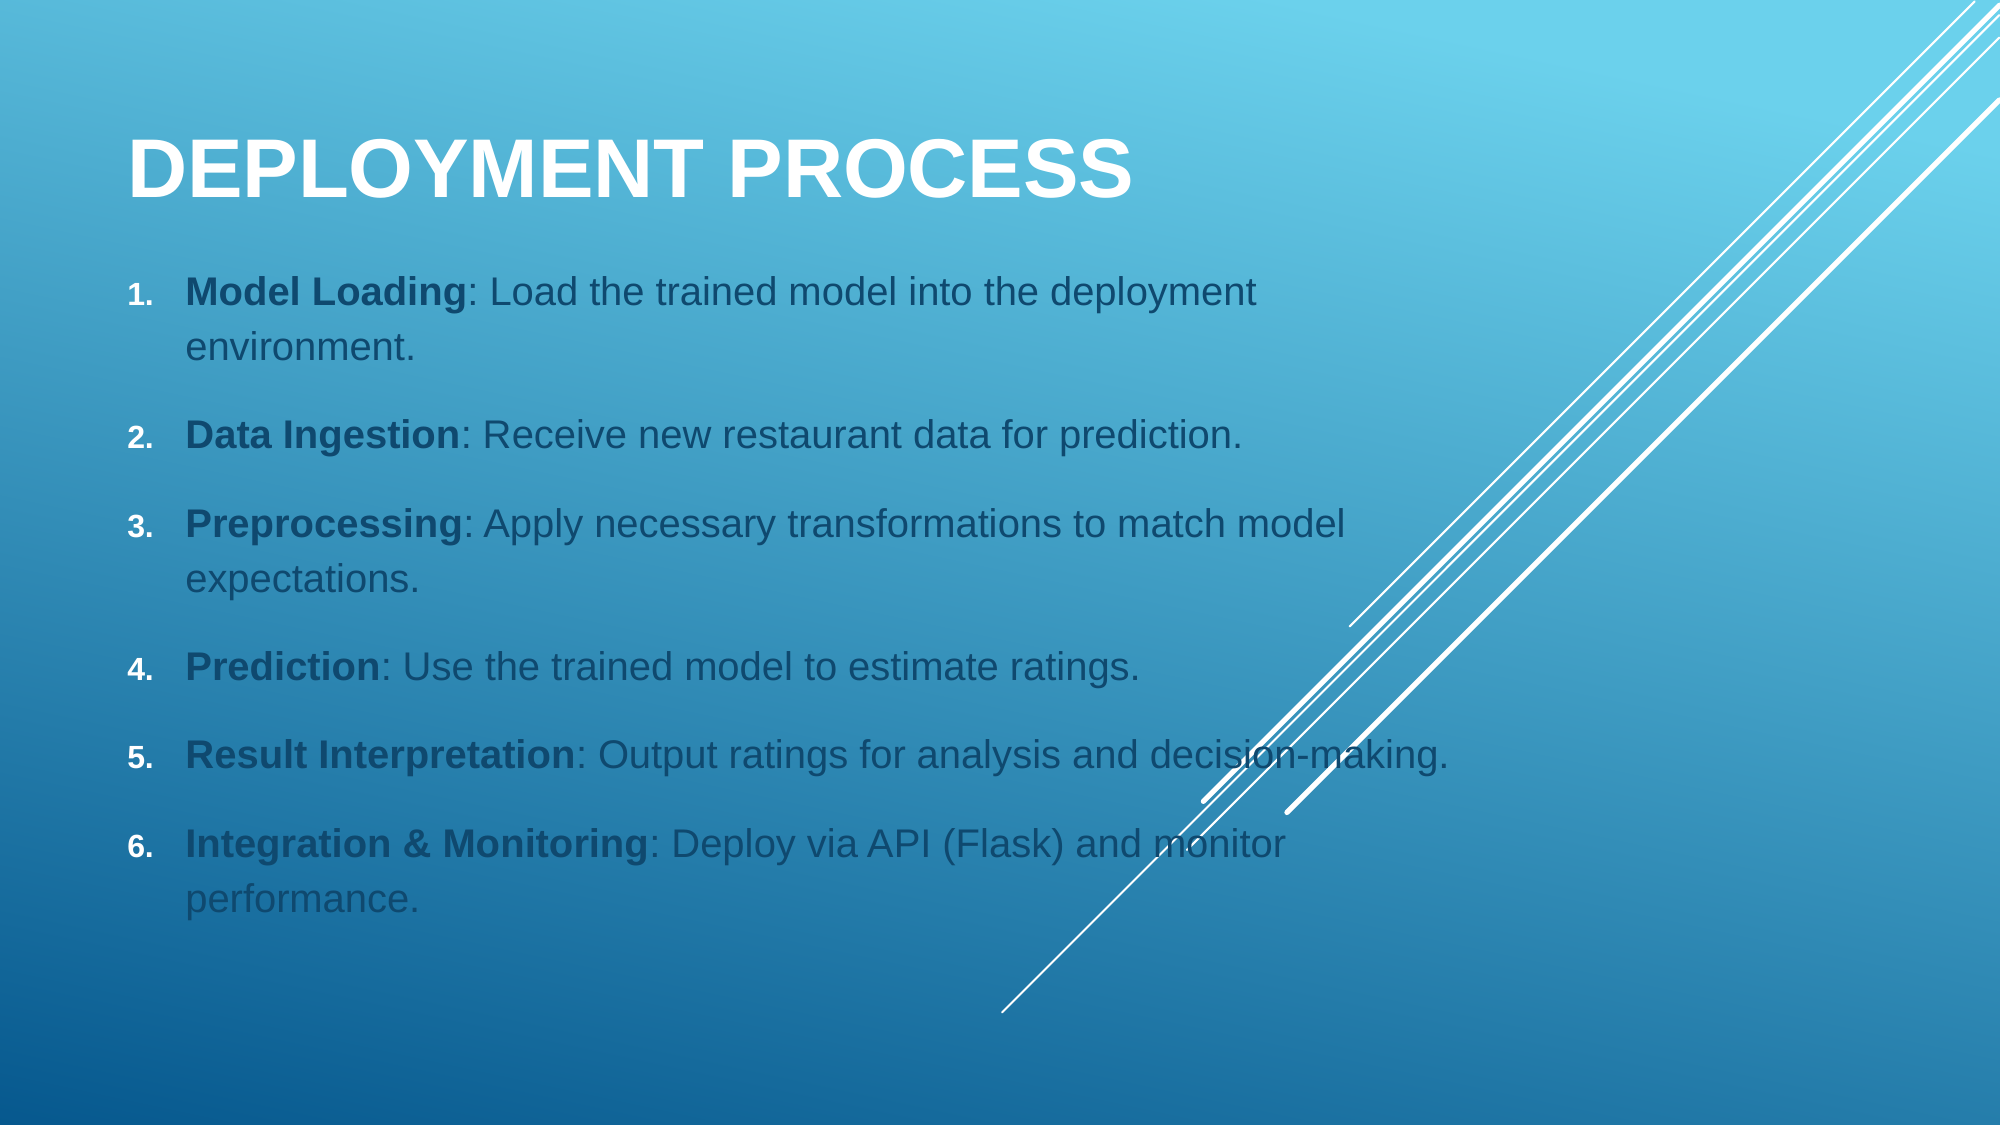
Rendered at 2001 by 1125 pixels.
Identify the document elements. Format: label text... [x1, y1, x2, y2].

title Deployment Process [112, 112, 1290, 222]
subtitle Model Loading: Load the trained model into the deployment environment. Data Ingestion: Receive new restaurant data for prediction. Preprocessing: Apply necessary transformations to match model expectations. Prediction: Use the trained model to estimate ratings. Result Interpretation: Output ratings for analysis and decision-making. Integration & Monitoring: Deploy via API (Flask) and monitor performance. [112, 250, 1467, 950]
